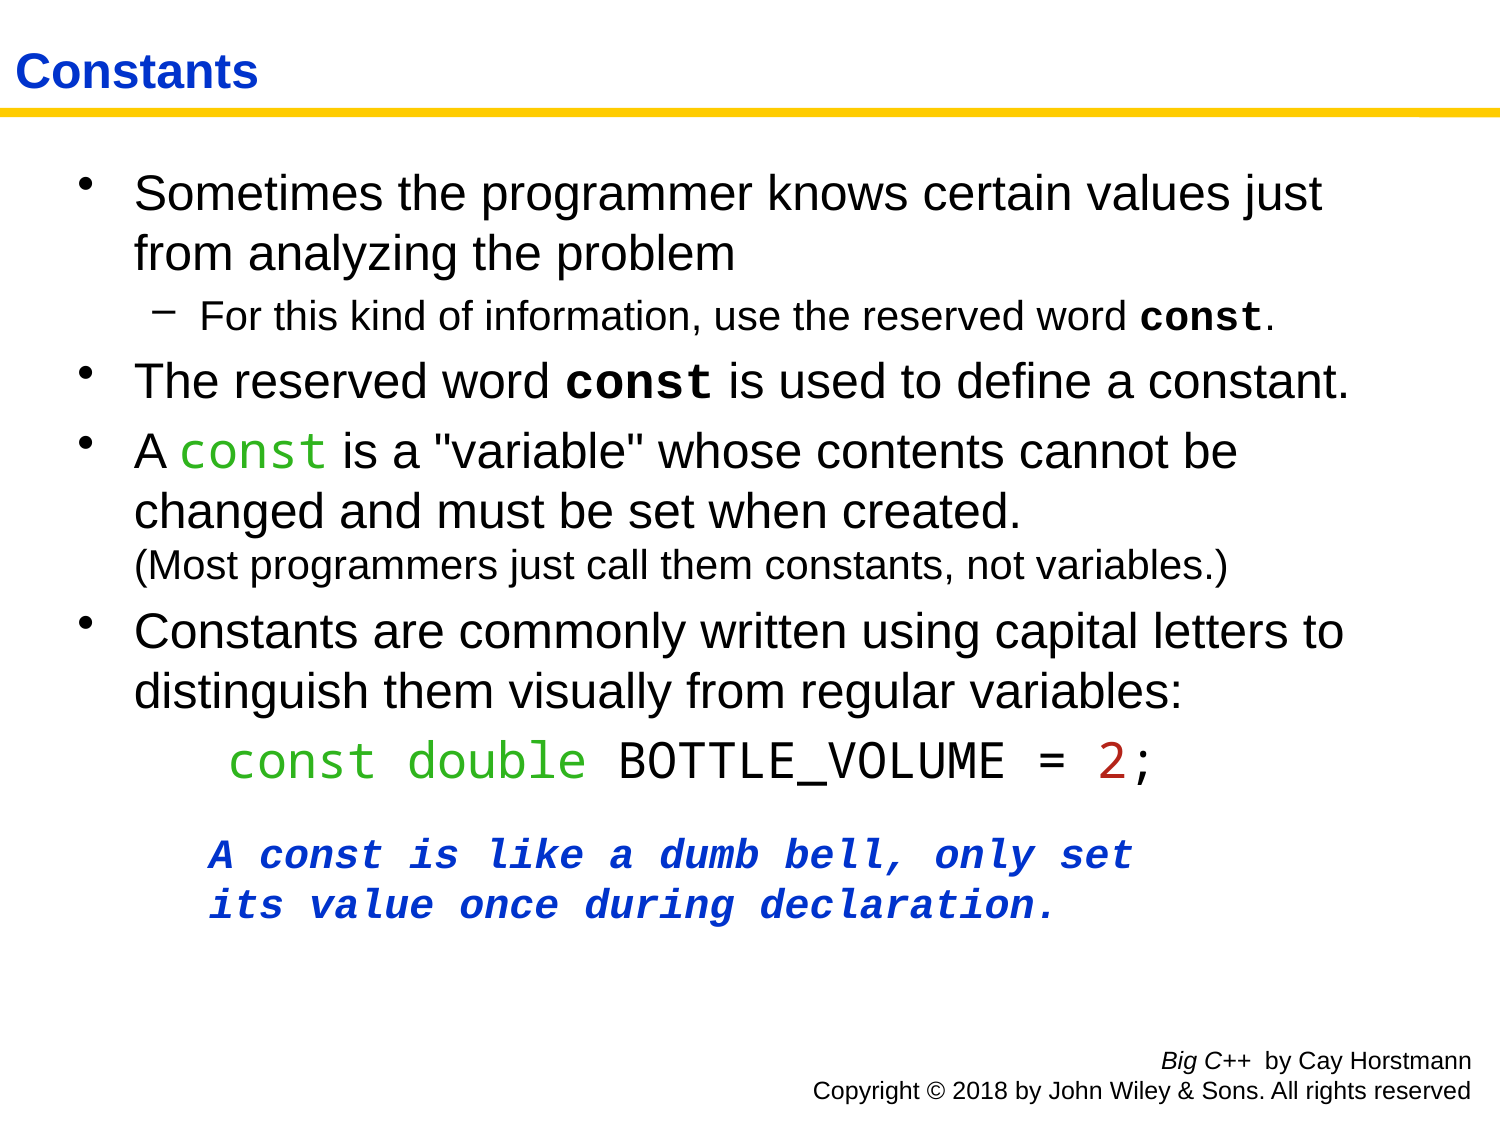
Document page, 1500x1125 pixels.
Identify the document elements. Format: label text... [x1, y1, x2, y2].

text_box Big C++ by Cay Horstmann Copyright © 2018 by John Wiley & Sons. All rights reserved [624, 1037, 1488, 1100]
list Sometimes the programmer knows certain values just from analyzing the problem For this kind of information, use the reserved word const. The reserved word const is used to define a constant. A const is a "variable" whose contents cannot be changed and must be set when created. (Most programmers just call them constants, not variables.) Constants are commonly written using capital letters to distinguish them visually from regular variables: const double BOTTLE_VOLUME = 2; [62, 152, 1413, 895]
title Constants [0, 24, 1500, 113]
text_box A const is like a dumb bell, only set its value once during declaration. [194, 818, 1223, 934]
